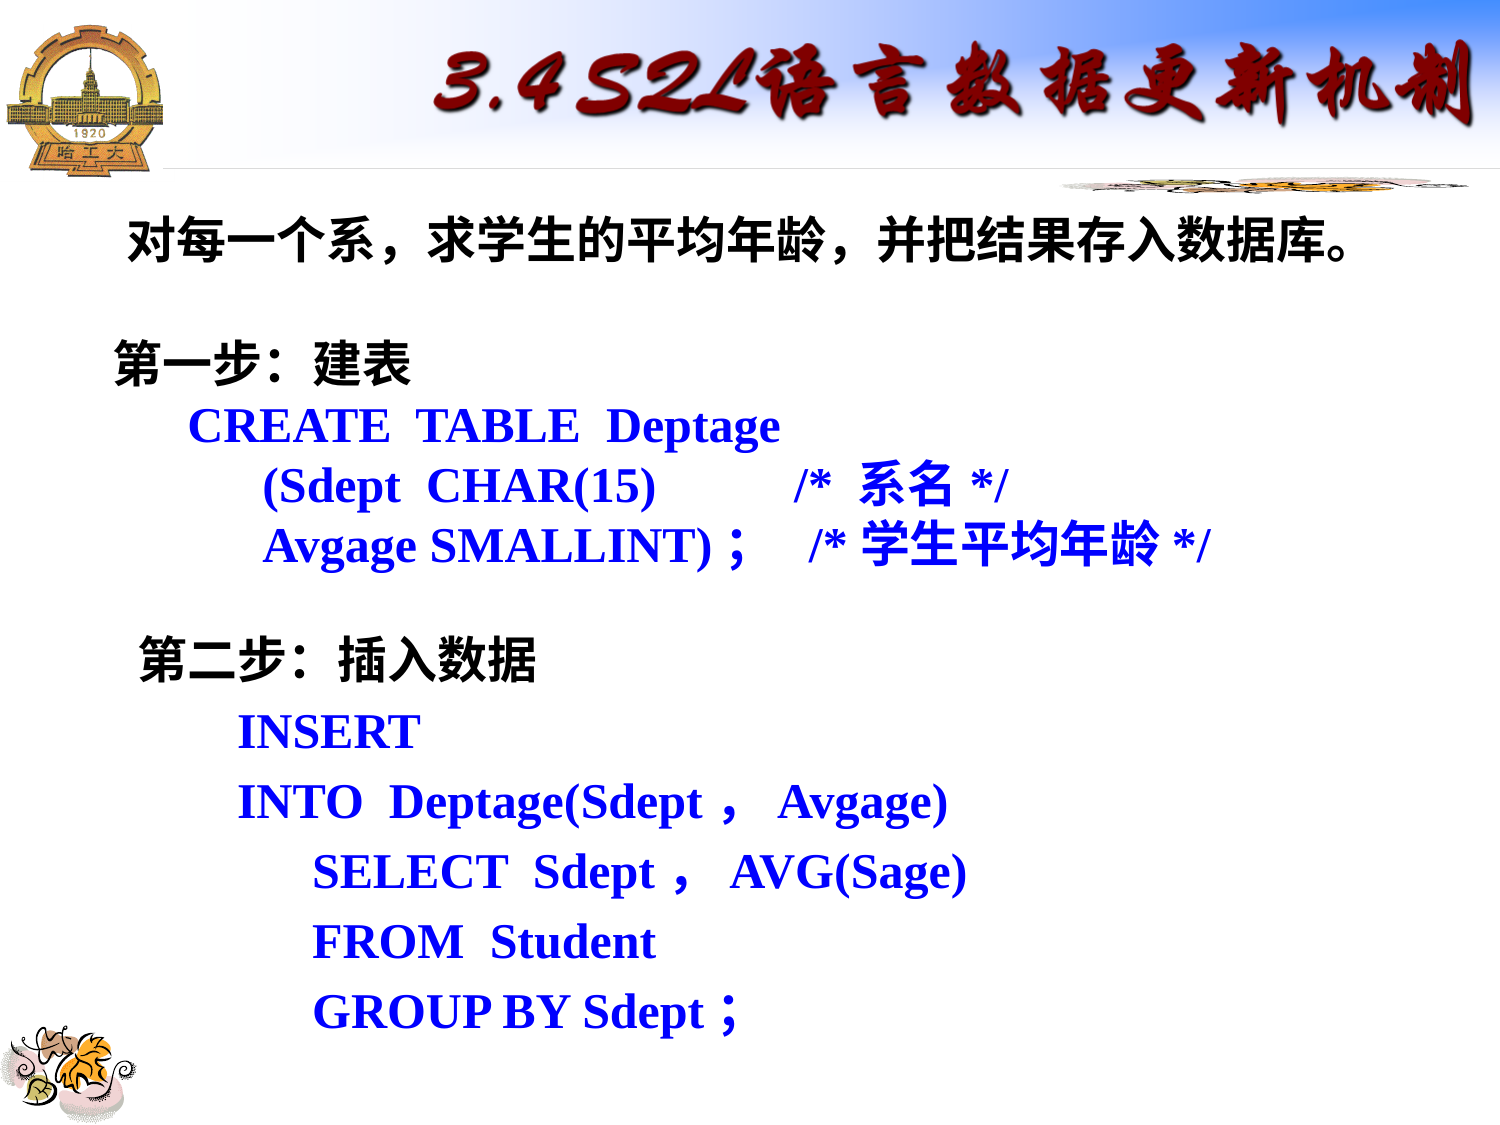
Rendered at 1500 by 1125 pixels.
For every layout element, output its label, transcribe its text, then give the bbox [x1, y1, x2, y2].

text_box 第二步：插入数据 INSERT INTO Deptage(Sdept，Avgage) SELECT Sdept，AVG(Sage) FROM Student GROUP BY Sdept； [122, 621, 1190, 1076]
text_box 第一步：建表 CREATE TABLE Deptage (Sdept CHAR(15) /* 系名*/ Avgage SMALLINT)； /*学生平均年龄*/ [97, 324, 1226, 580]
picture [0, 0, 1500, 203]
text_box 对每一个系，求学生的平均年龄，并把结果存入数据库。 [111, 200, 1391, 276]
